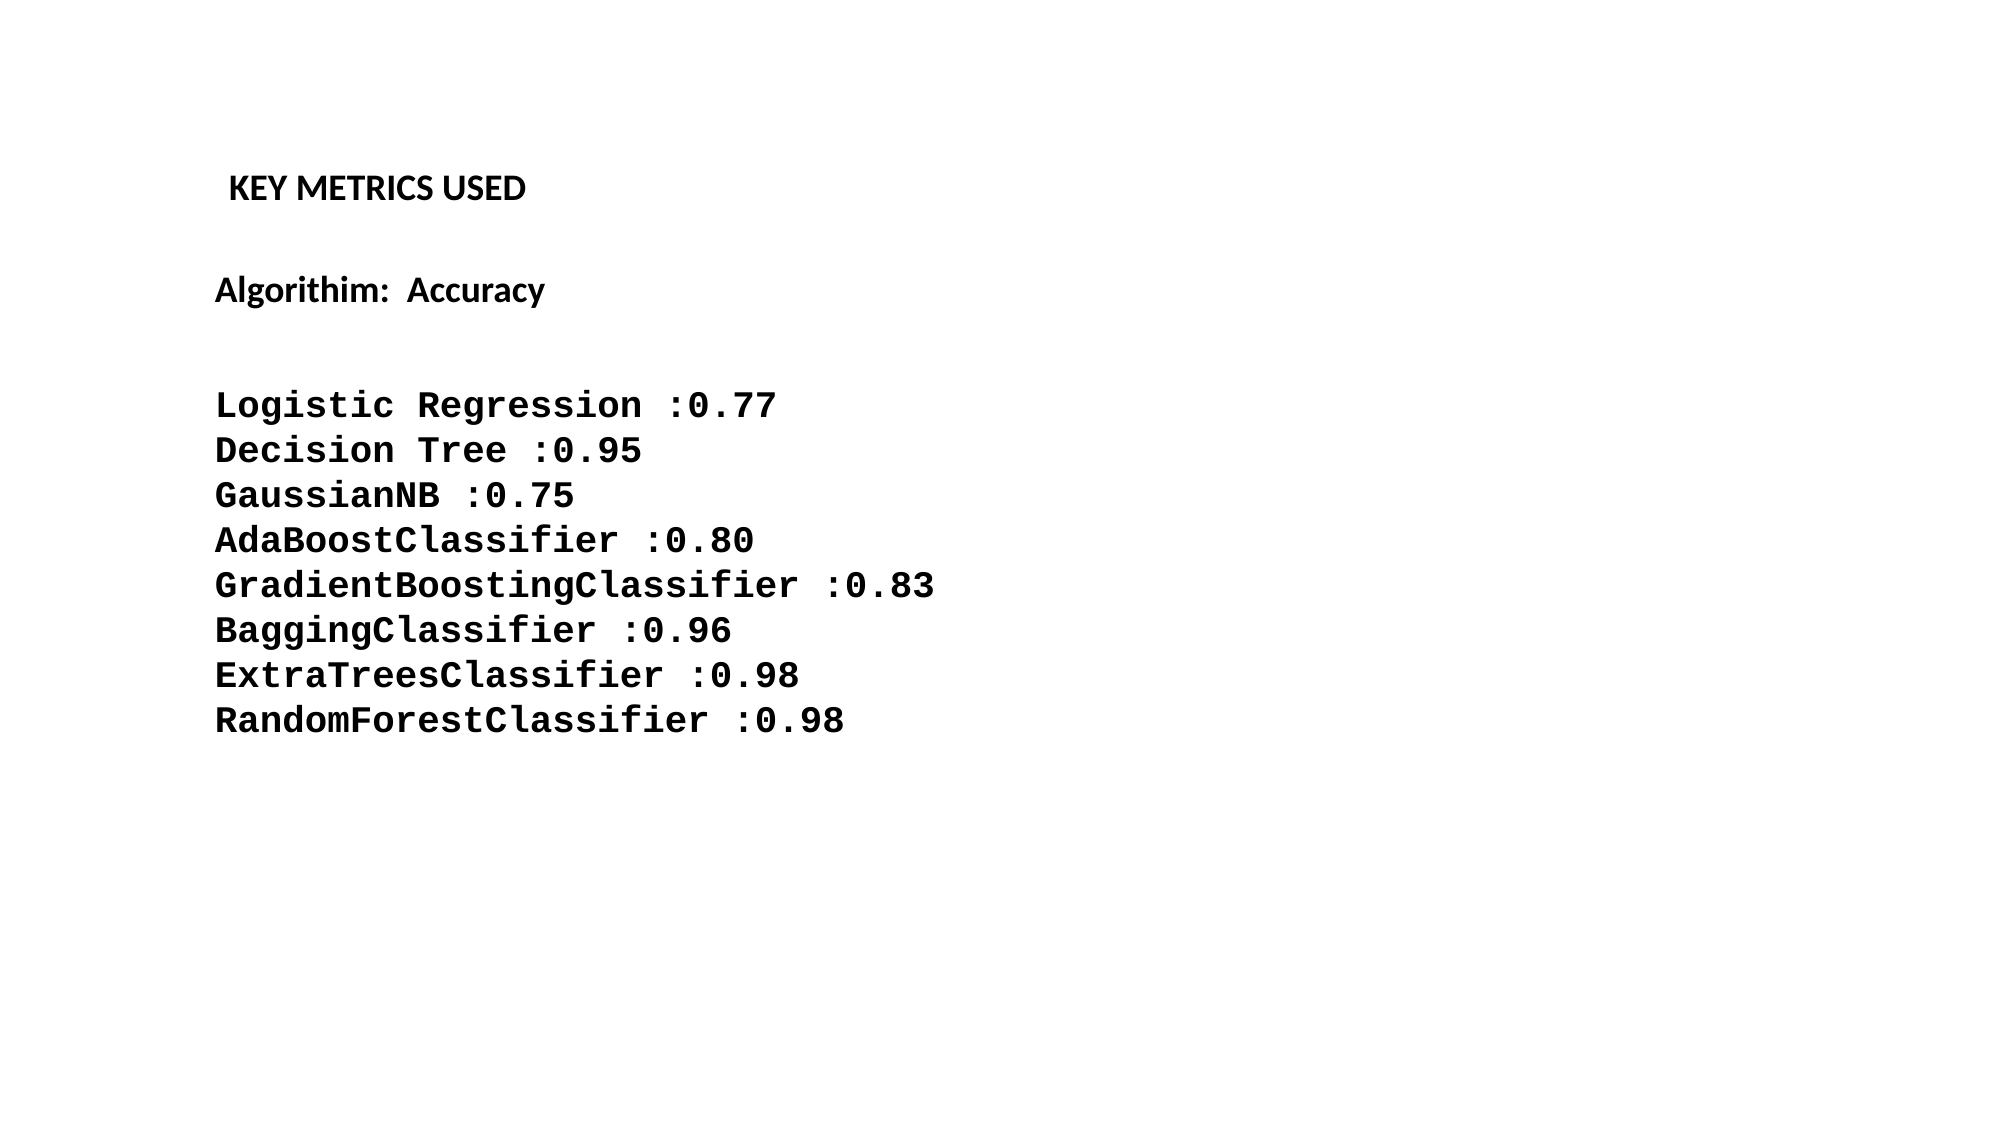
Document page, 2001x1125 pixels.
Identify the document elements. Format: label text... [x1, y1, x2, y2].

text_box Algorithim: Accuracy [200, 257, 1201, 318]
text_box KEY METRICS USED [214, 155, 1215, 215]
text_box Logistic Regression :0.77 Decision Tree :0.95 GaussianNB :0.75 AdaBoostClassifier :0.80 GradientBoostingClassifier :0.83 BaggingClassifier :0.96 ExtraTreesClassifier :0.98 RandomForestClassifier :0.98 [200, 373, 1349, 748]
